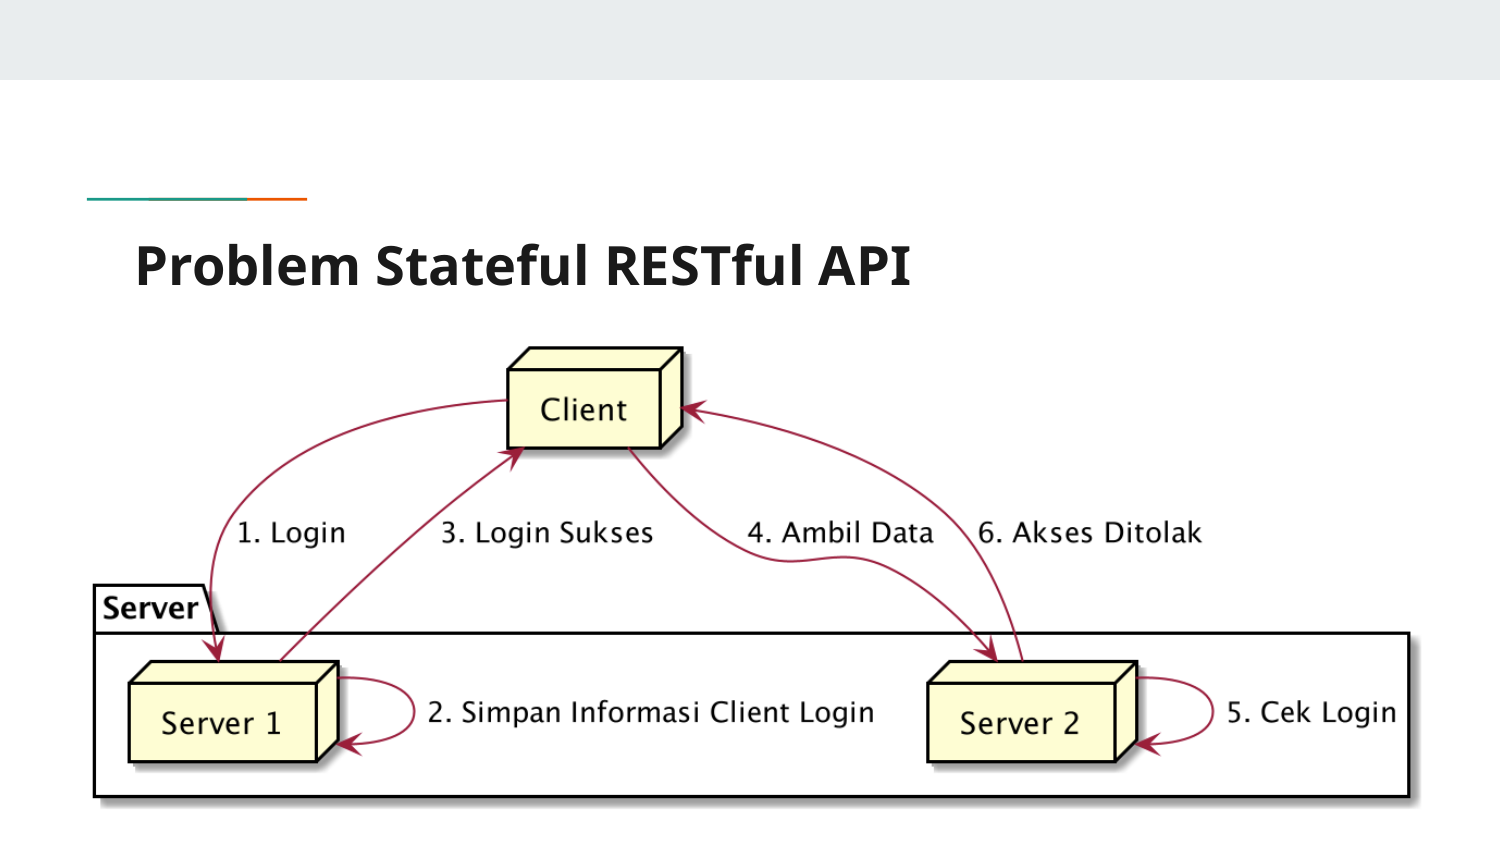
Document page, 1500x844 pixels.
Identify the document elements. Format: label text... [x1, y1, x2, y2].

title Problem Stateful RESTful API [119, 216, 1381, 305]
picture [45, 330, 1455, 821]
